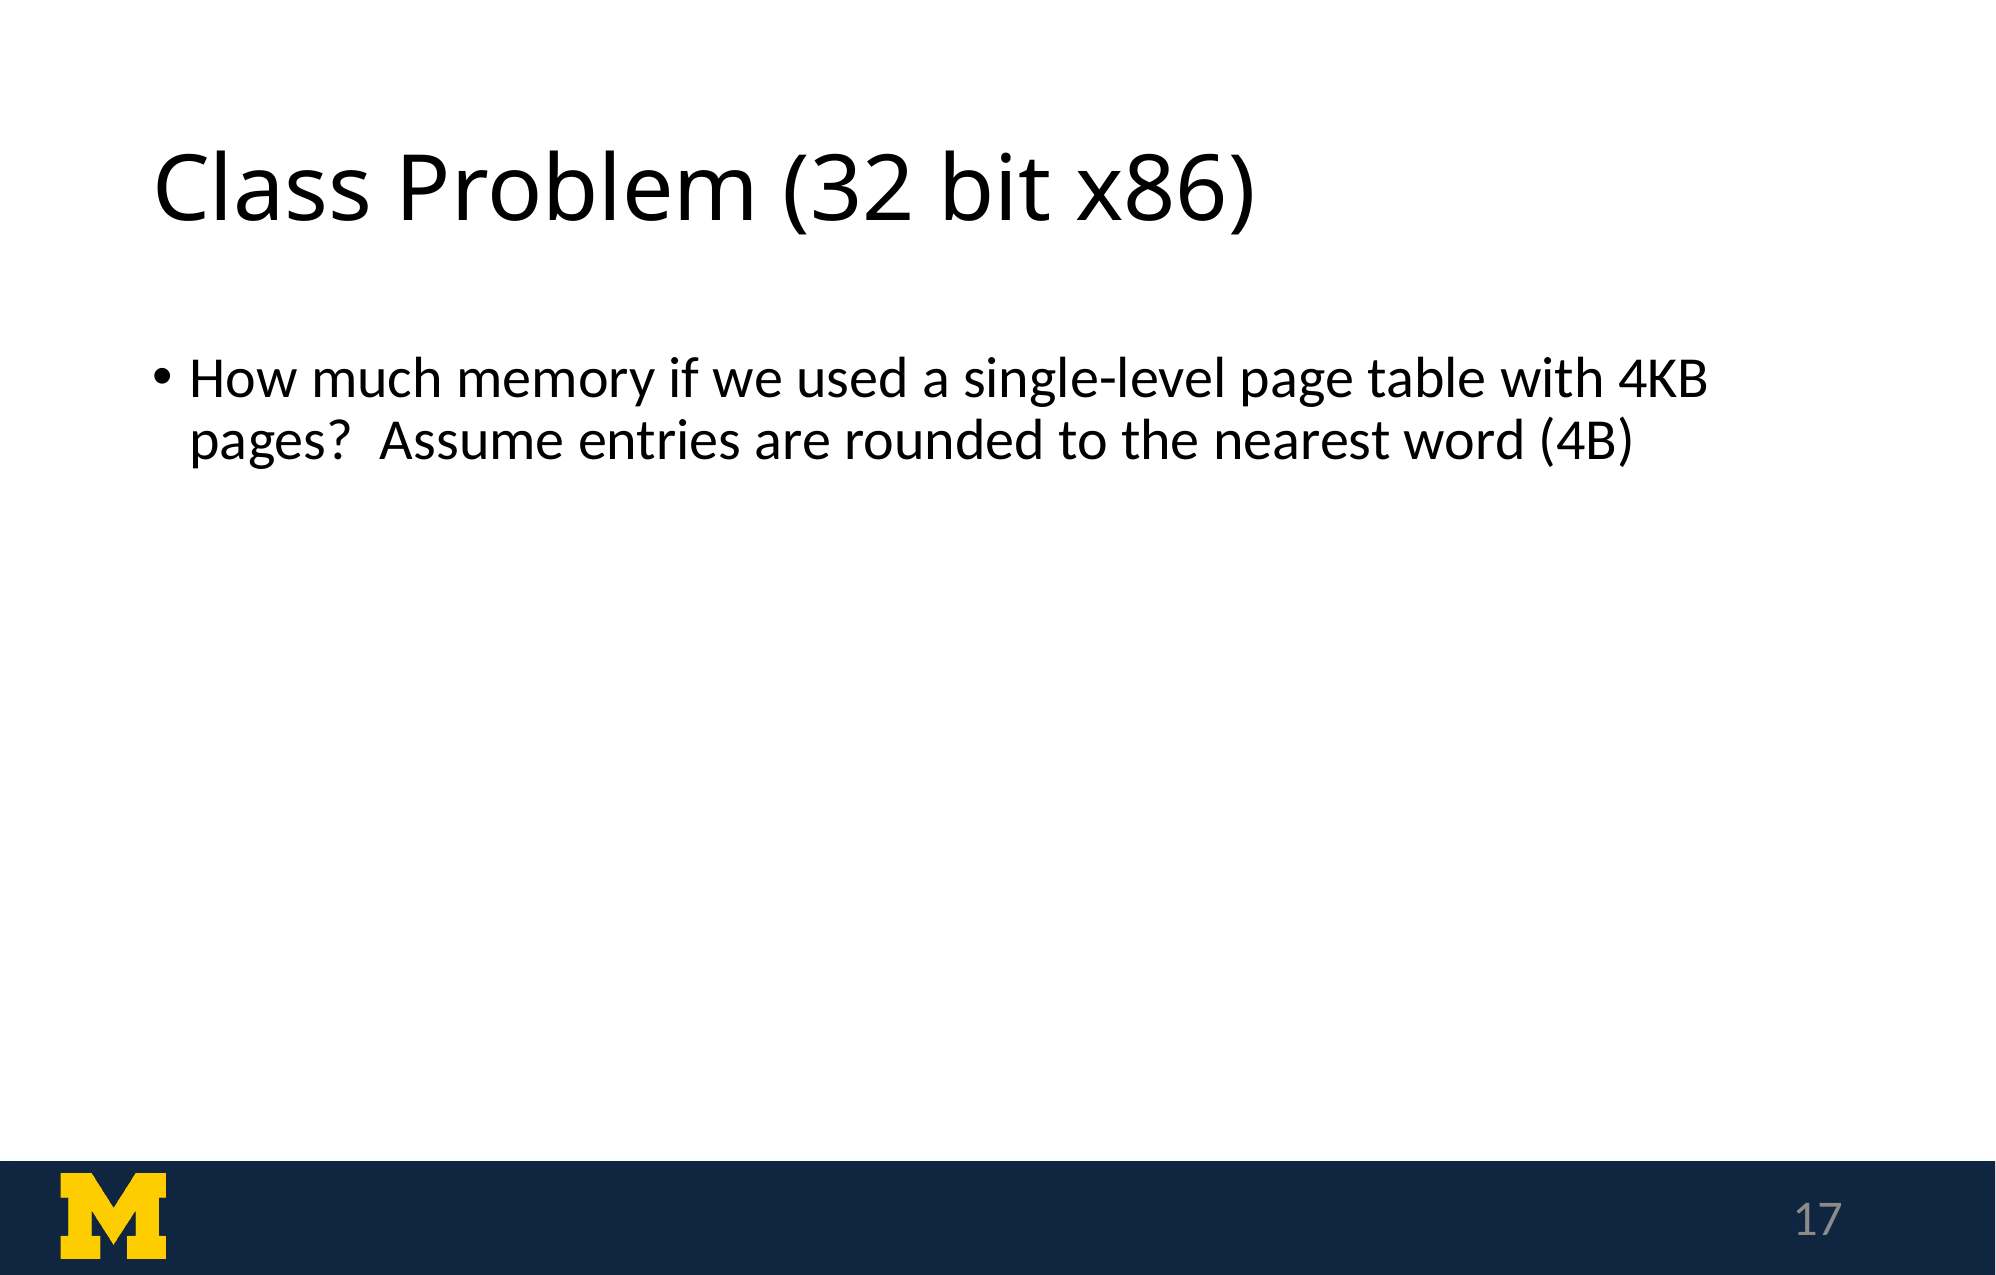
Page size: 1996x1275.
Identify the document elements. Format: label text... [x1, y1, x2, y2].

list How much memory if we used a single-level page table with 4KB pages? Assume entries are rounded to the nearest word (4B) [137, 339, 1858, 1149]
title Class Problem (32 bit x86) [137, 67, 1858, 315]
slide_number 17 [1408, 1181, 1858, 1250]
